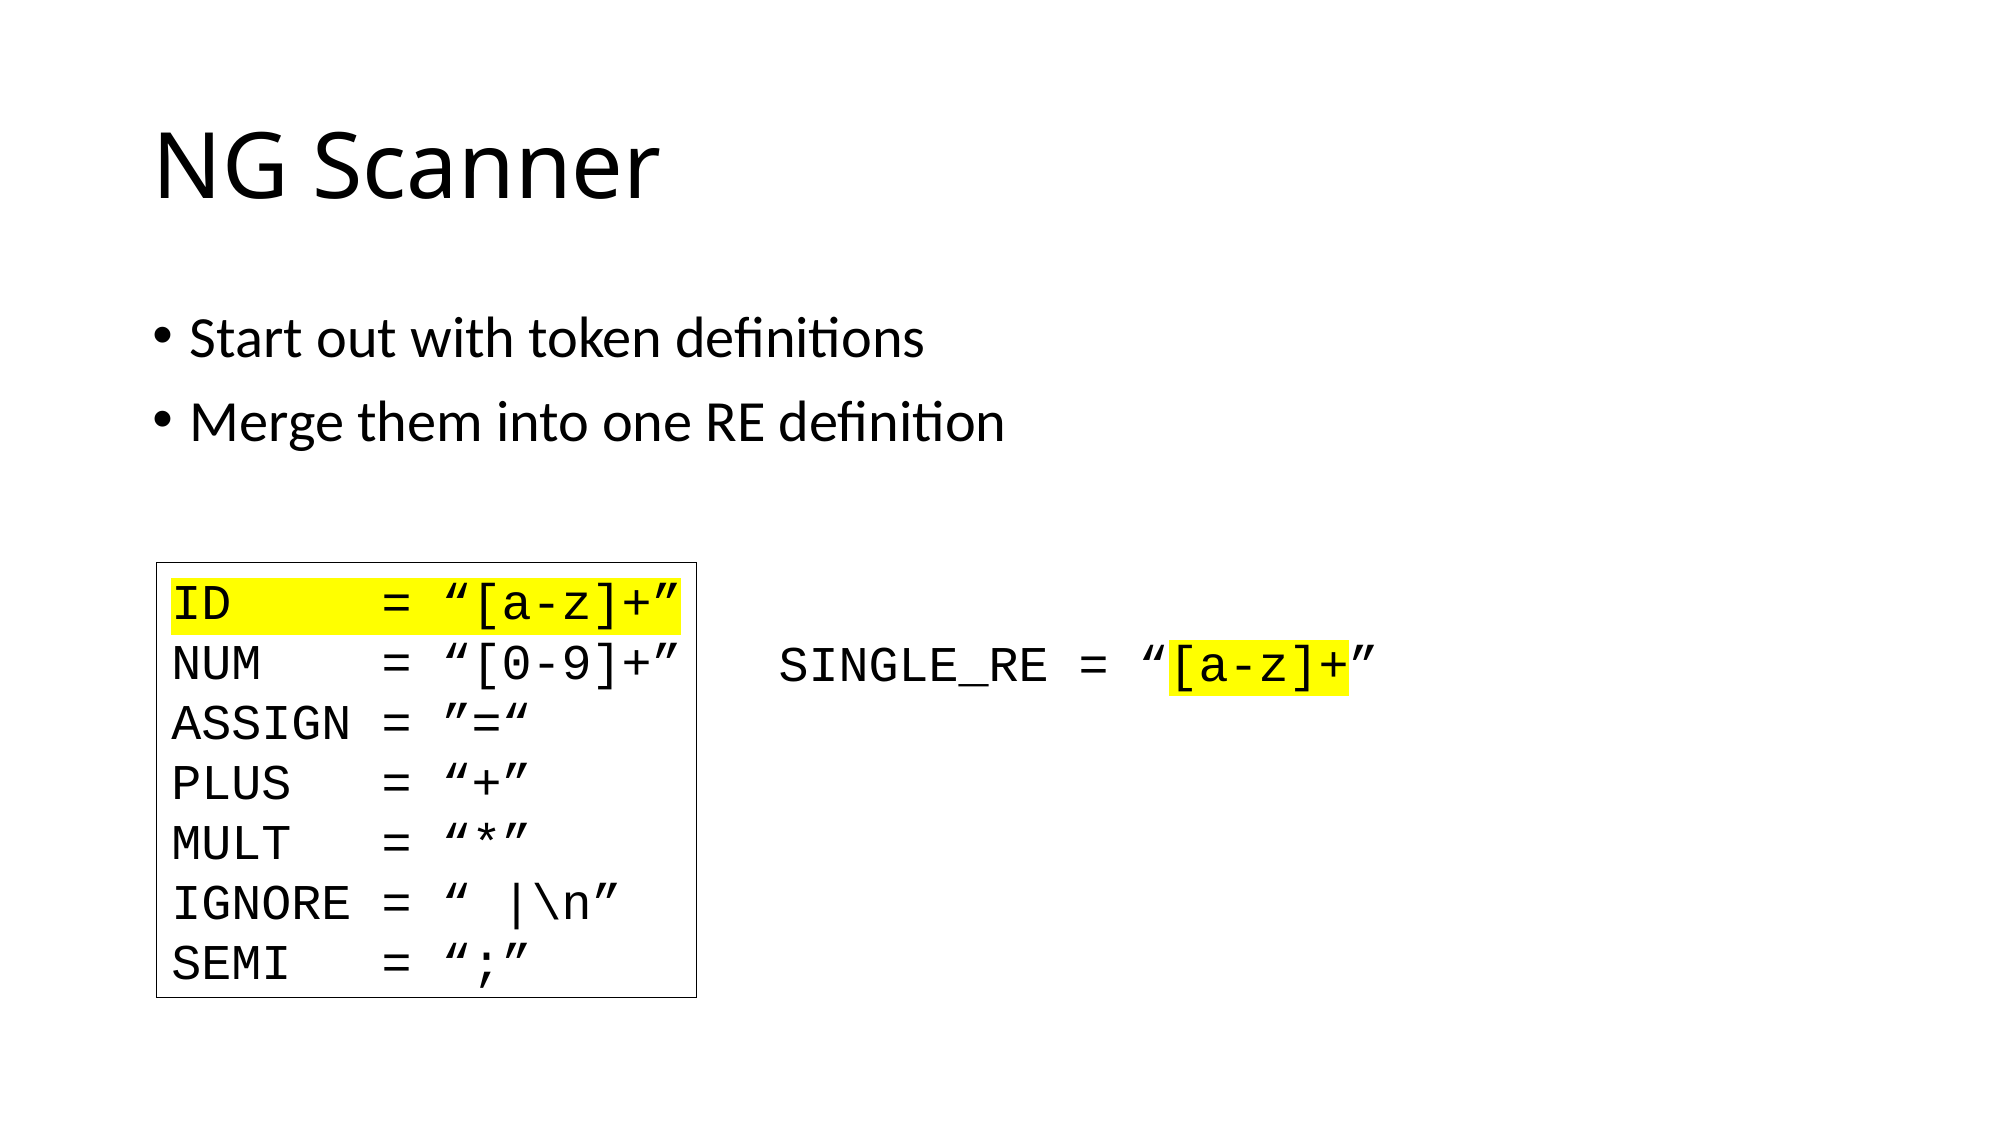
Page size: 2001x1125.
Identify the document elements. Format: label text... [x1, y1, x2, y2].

title NG Scanner [137, 59, 1863, 278]
text_box ID = “[a-z]+” NUM = “[0-9]+” ASSIGN = ”=“ PLUS = “+” MULT = “*” IGNORE = “ |\n” SEMI = “;” [156, 562, 697, 998]
text_box SINGLE_RE = “[a-z]+” [763, 623, 1394, 699]
list Start out with token definitions Merge them into one RE definition [137, 299, 1863, 478]
